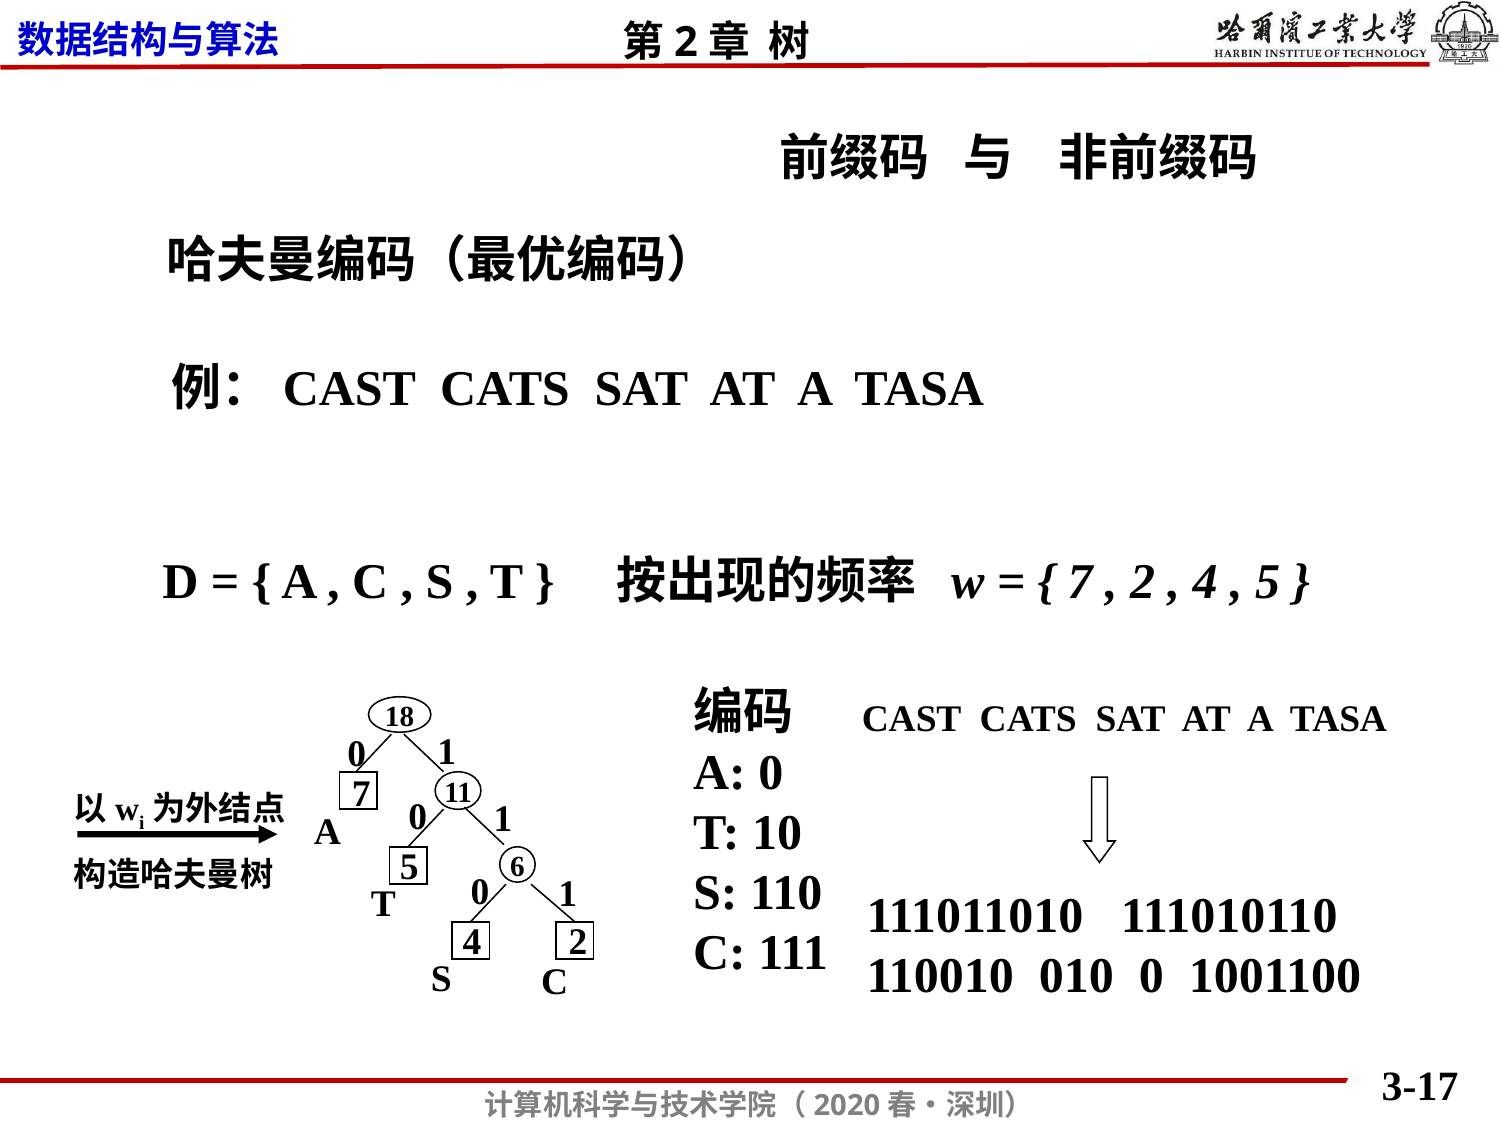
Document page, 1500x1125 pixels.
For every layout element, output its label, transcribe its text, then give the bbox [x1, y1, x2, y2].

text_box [64, 696, 603, 1010]
text_box D = { A , C , S , T } 按出现的频率 w = { 7 , 2 , 4 , 5 } [147, 541, 1325, 617]
text_box 哈夫曼编码（最优编码） [151, 219, 731, 295]
text_box 111011010 111010110 110010 010 0 1001100 [851, 874, 1377, 1010]
text_box 编码 A: 0 T: 10 S: 110 C: 111 [678, 671, 843, 987]
text_box CAST CATS SAT AT A TASA [847, 686, 1403, 747]
picture [1212, 1, 1500, 68]
text_box [1083, 777, 1116, 863]
text_box 前缀码 与 非前缀码 [764, 118, 1274, 194]
text_box 例：CAST CATS SAT AT A TASA [156, 347, 999, 424]
